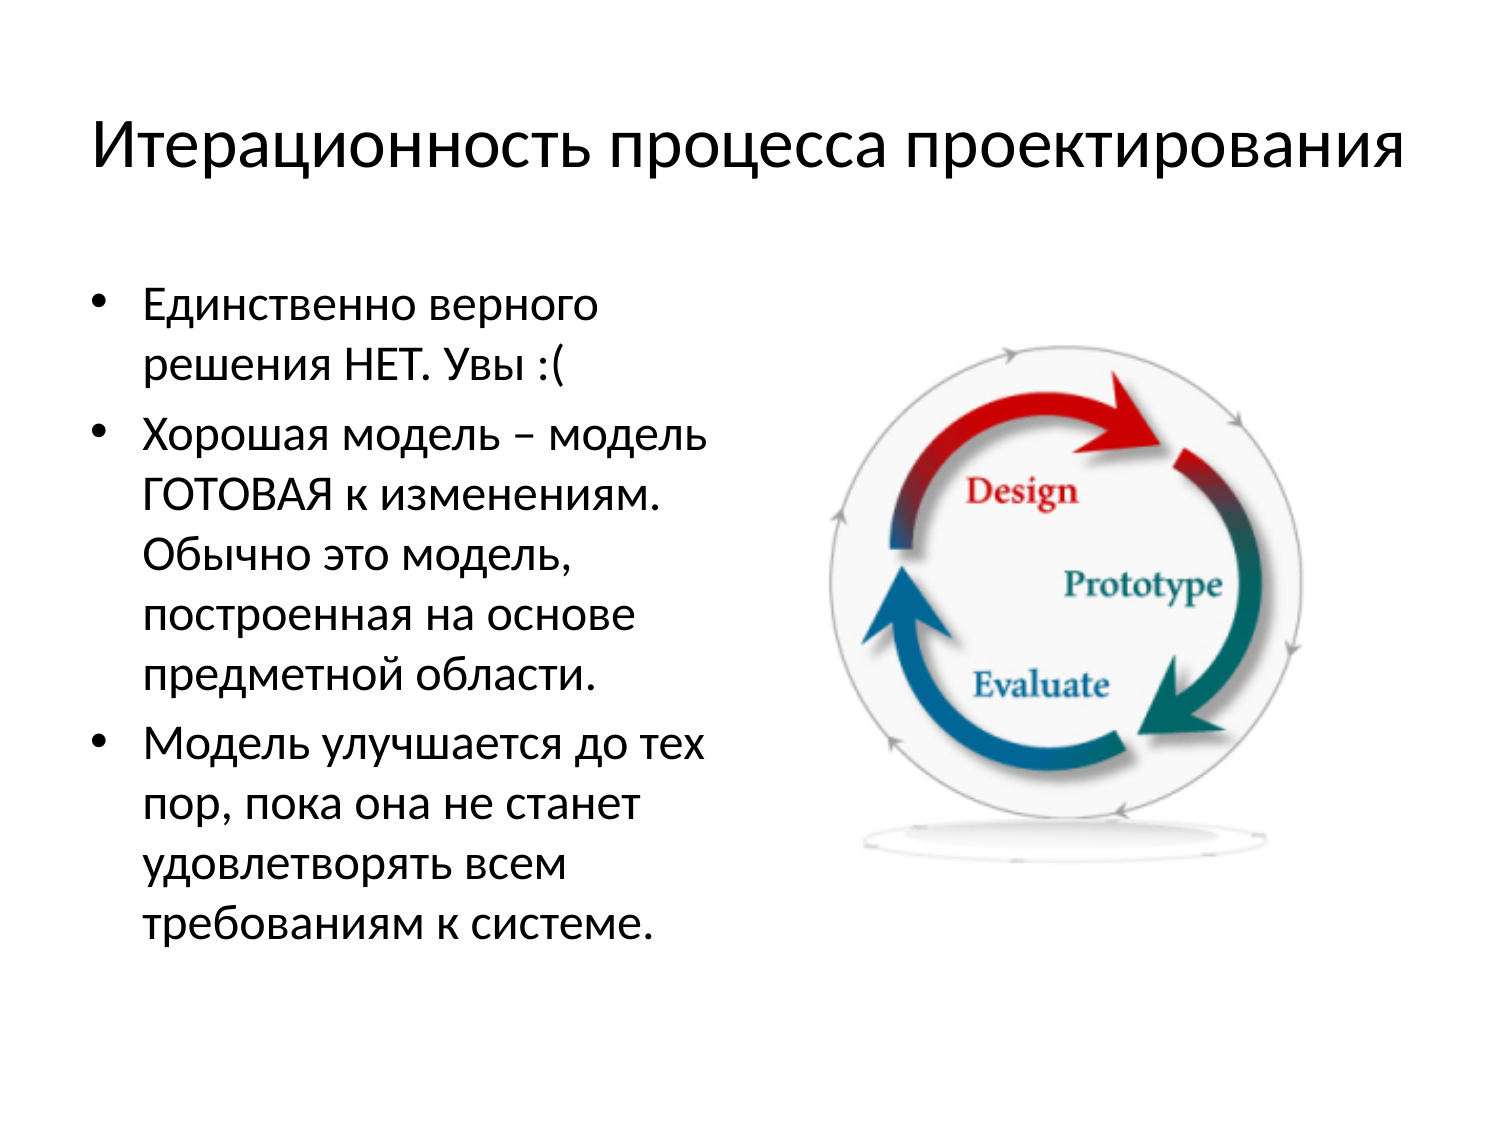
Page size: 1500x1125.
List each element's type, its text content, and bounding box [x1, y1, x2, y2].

list Единственно верного решения НЕТ. Увы :( Хорошая модель – модель ГОТОВАЯ к изменениям. Обычно это модель, построенная на основе предметной области. Модель улучшается до тех пор, пока она не станет удовлетворять всем требованиям к системе. [75, 262, 738, 1005]
title Итерационность процесса проектирования [75, 45, 1425, 233]
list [749, 302, 1380, 895]
